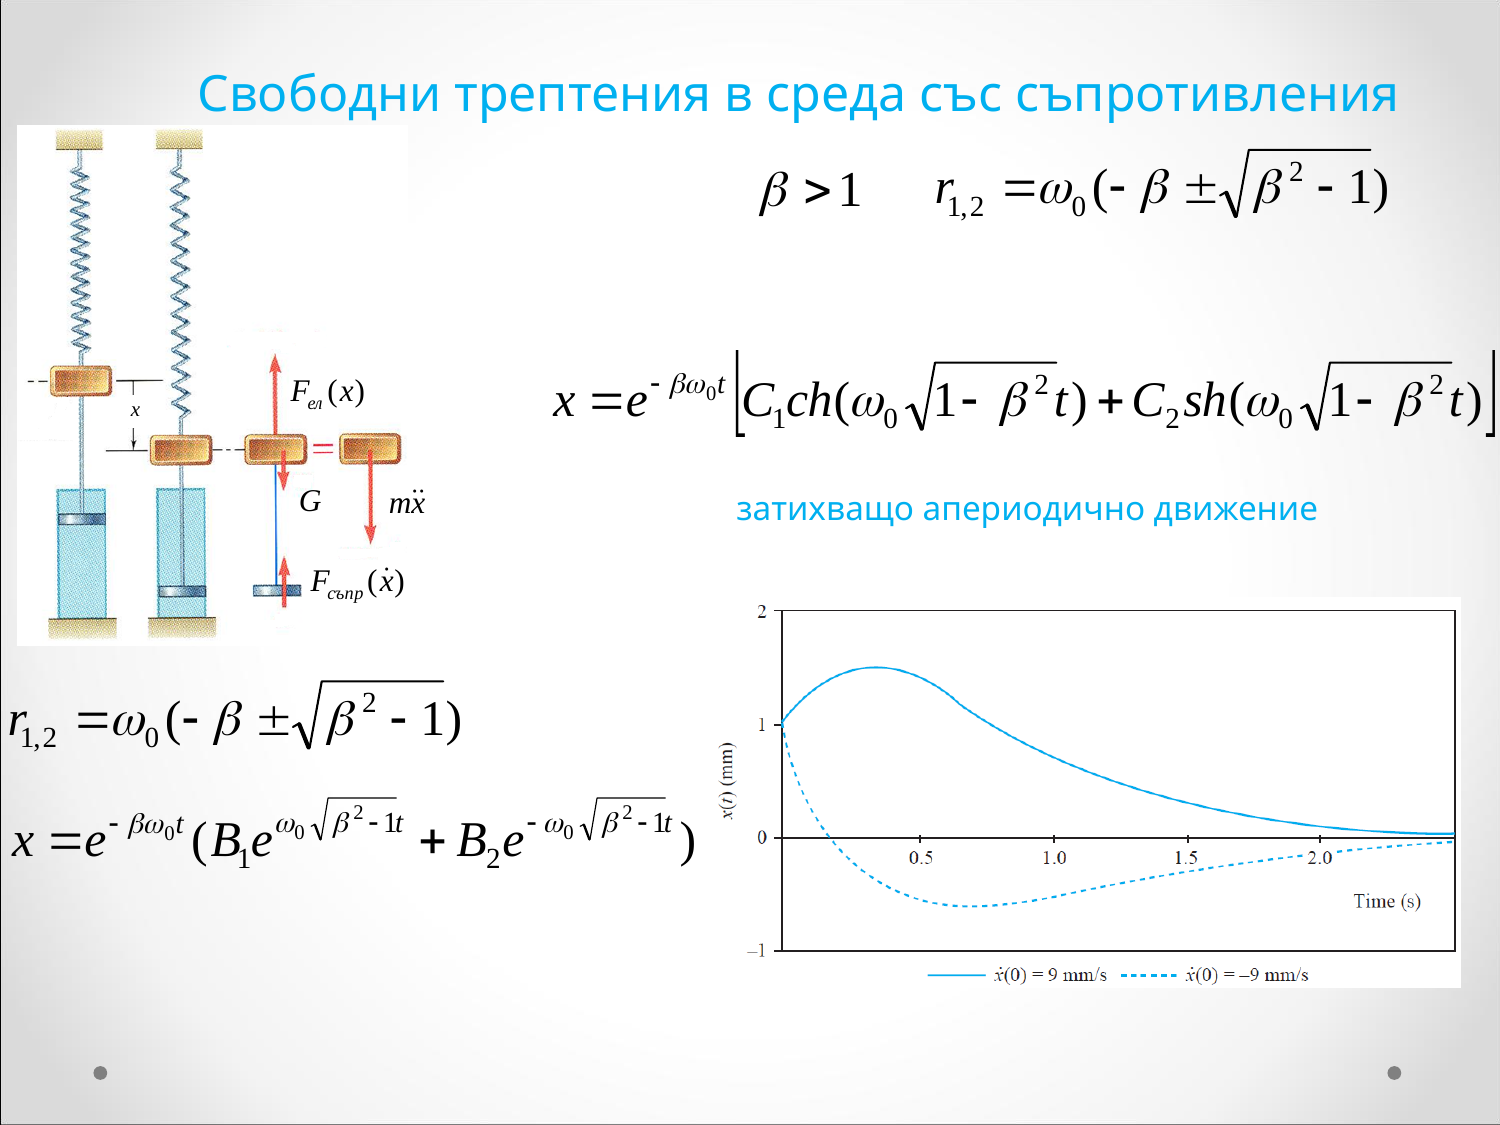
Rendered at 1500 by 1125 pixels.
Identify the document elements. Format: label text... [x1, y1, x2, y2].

picture [0, 1, 1500, 1125]
list Свободни трептения в среда със съпротивления [117, 53, 1463, 149]
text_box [749, 160, 868, 229]
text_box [543, 349, 1500, 442]
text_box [926, 136, 1398, 233]
text_box затихващо апериодично движение [714, 479, 1341, 535]
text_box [1, 785, 705, 878]
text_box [0, 668, 471, 765]
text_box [17, 125, 432, 646]
